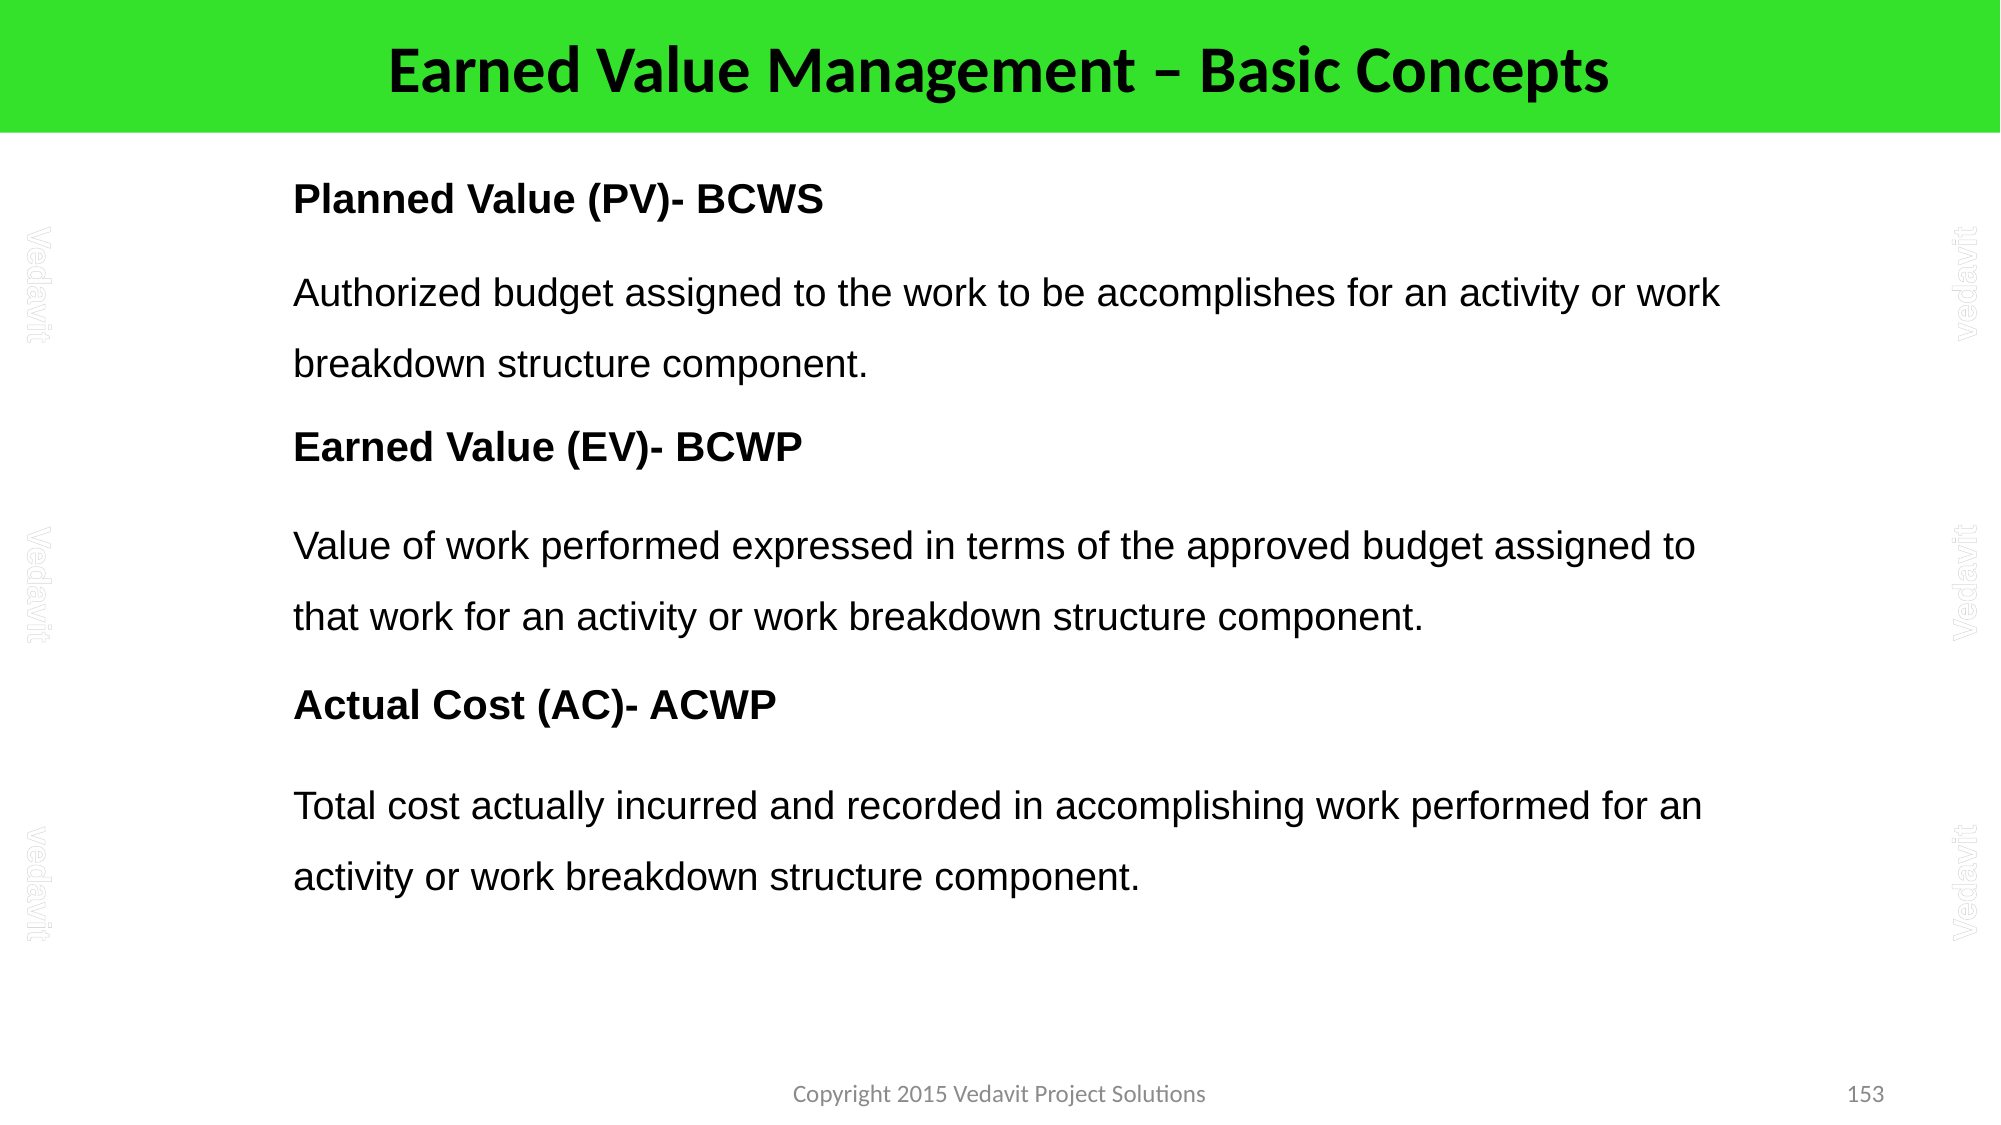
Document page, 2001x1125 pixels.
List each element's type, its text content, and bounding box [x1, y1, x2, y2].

slide_number 153 [1433, 1062, 1900, 1123]
footer Copyright 2015 Vedavit Project Solutions [683, 1062, 1317, 1123]
title Earned Value Management – Basic Concepts [0, 0, 2000, 133]
text_box Planned Value (PV)- BCWS [278, 164, 1366, 230]
text_box Value of work performed expressed in terms of the approved budget assigned to that work for an activity or work breakdown structure component. [278, 488, 1779, 646]
text_box Earned Value (EV)- BCWP [278, 412, 1416, 478]
text_box Total cost actually incurred and recorded in accomplishing work performed for an activity or work breakdown structure component. [278, 748, 1779, 906]
text_box Actual Cost (AC)- ACWP [278, 670, 1341, 736]
text_box Authorized budget assigned to the work to be accomplishes for an activity or work breakdown structure component. [278, 235, 1779, 393]
